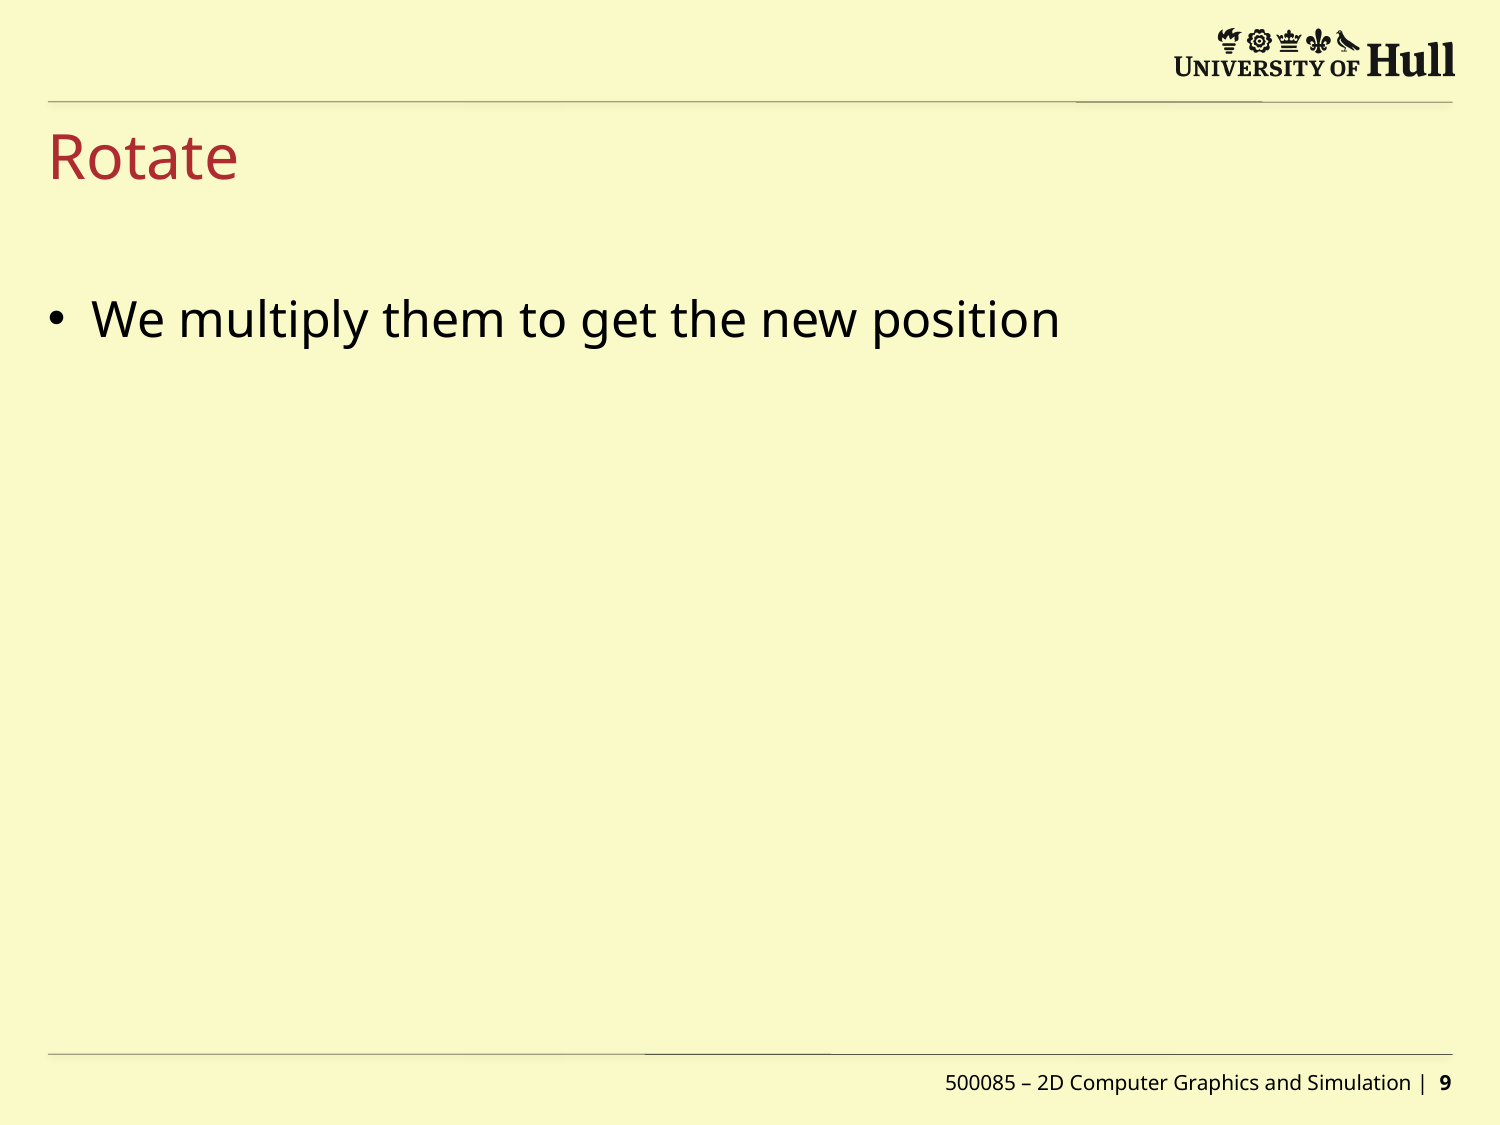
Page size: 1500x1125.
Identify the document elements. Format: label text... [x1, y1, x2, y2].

title Rotate [47, 120, 1453, 275]
footer 500085 – 2D Computer Graphics and Simulation | 9 [701, 1070, 1452, 1098]
picture [1154, 8, 1475, 96]
